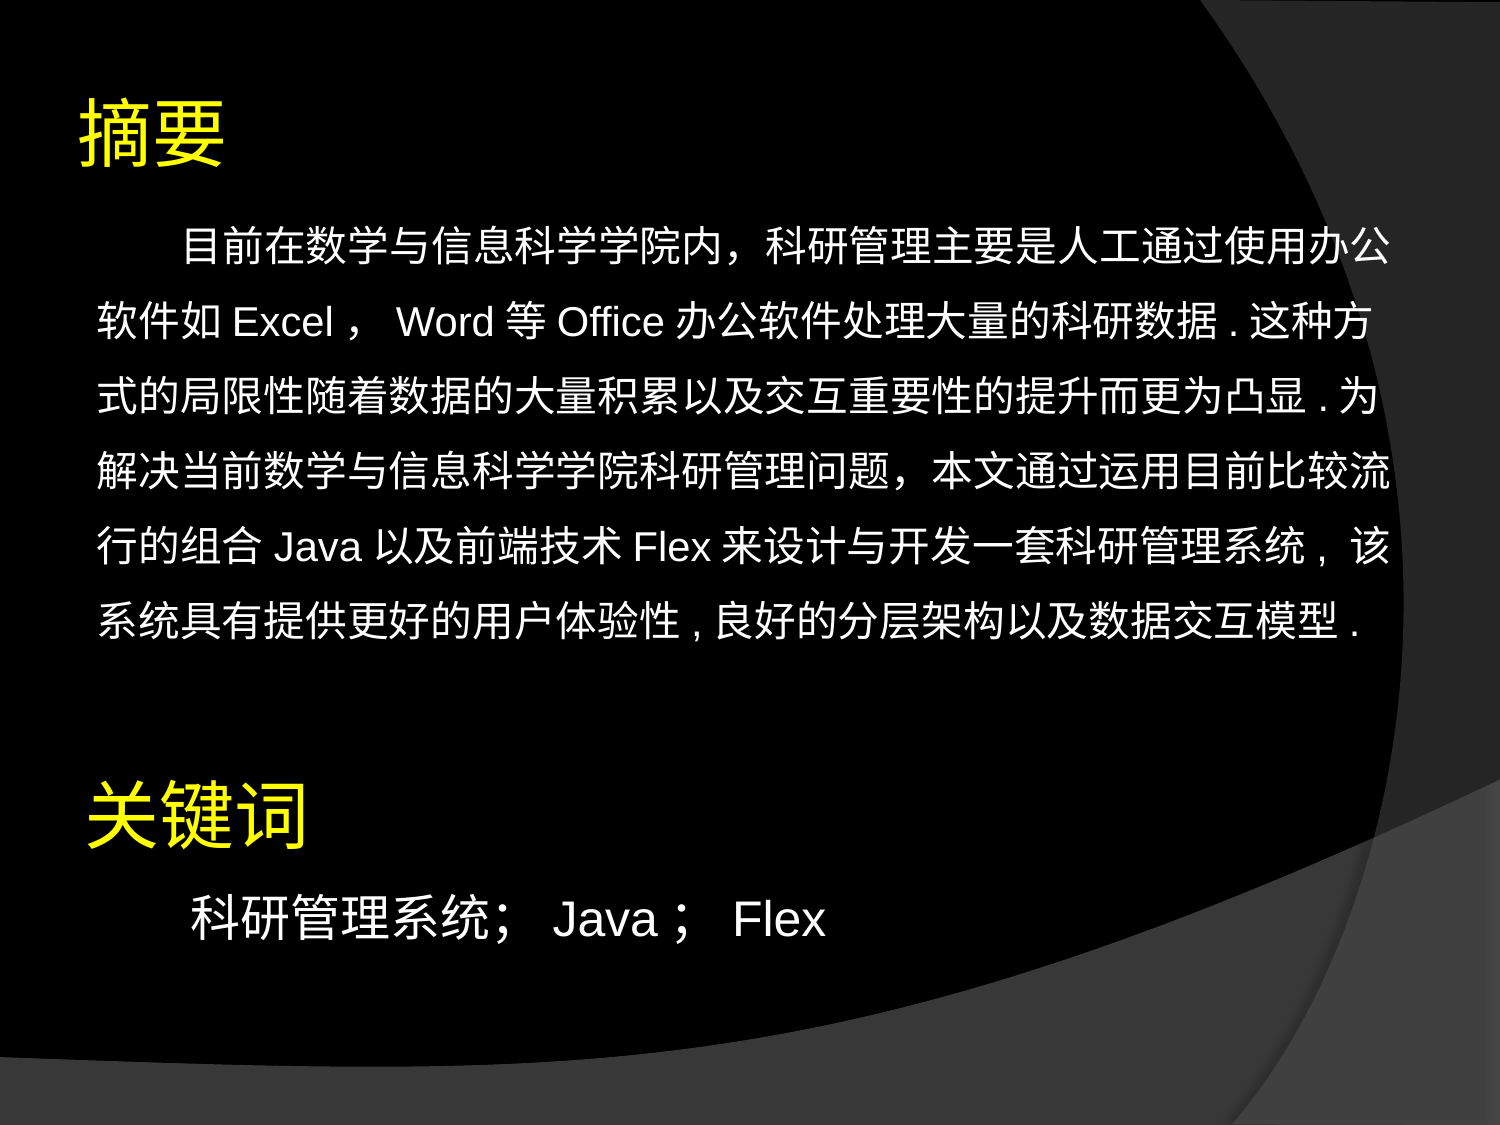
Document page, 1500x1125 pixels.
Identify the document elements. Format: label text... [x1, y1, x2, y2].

text_box 目前在数学与信息科学学院内，科研管理主要是人工通过使用办公软件如Excel，Word等Office办公软件处理大量的科研数据.这种方式的局限性随着数据的大量积累以及交互重要性的提升而更为凸显.为解决当前数学与信息科学学院科研管理问题，本文通过运用目前比较流行的组合Java以及前端技术Flex来设计与开发一套科研管理系统, 该系统具有提供更好的用户体验性,良好的分层架构以及数据交互模型. [81, 187, 1407, 728]
text_box 科研管理系统；Java；Flex [175, 878, 844, 954]
text_box 关键词 [70, 761, 340, 867]
title 摘要 [70, 35, 1296, 223]
